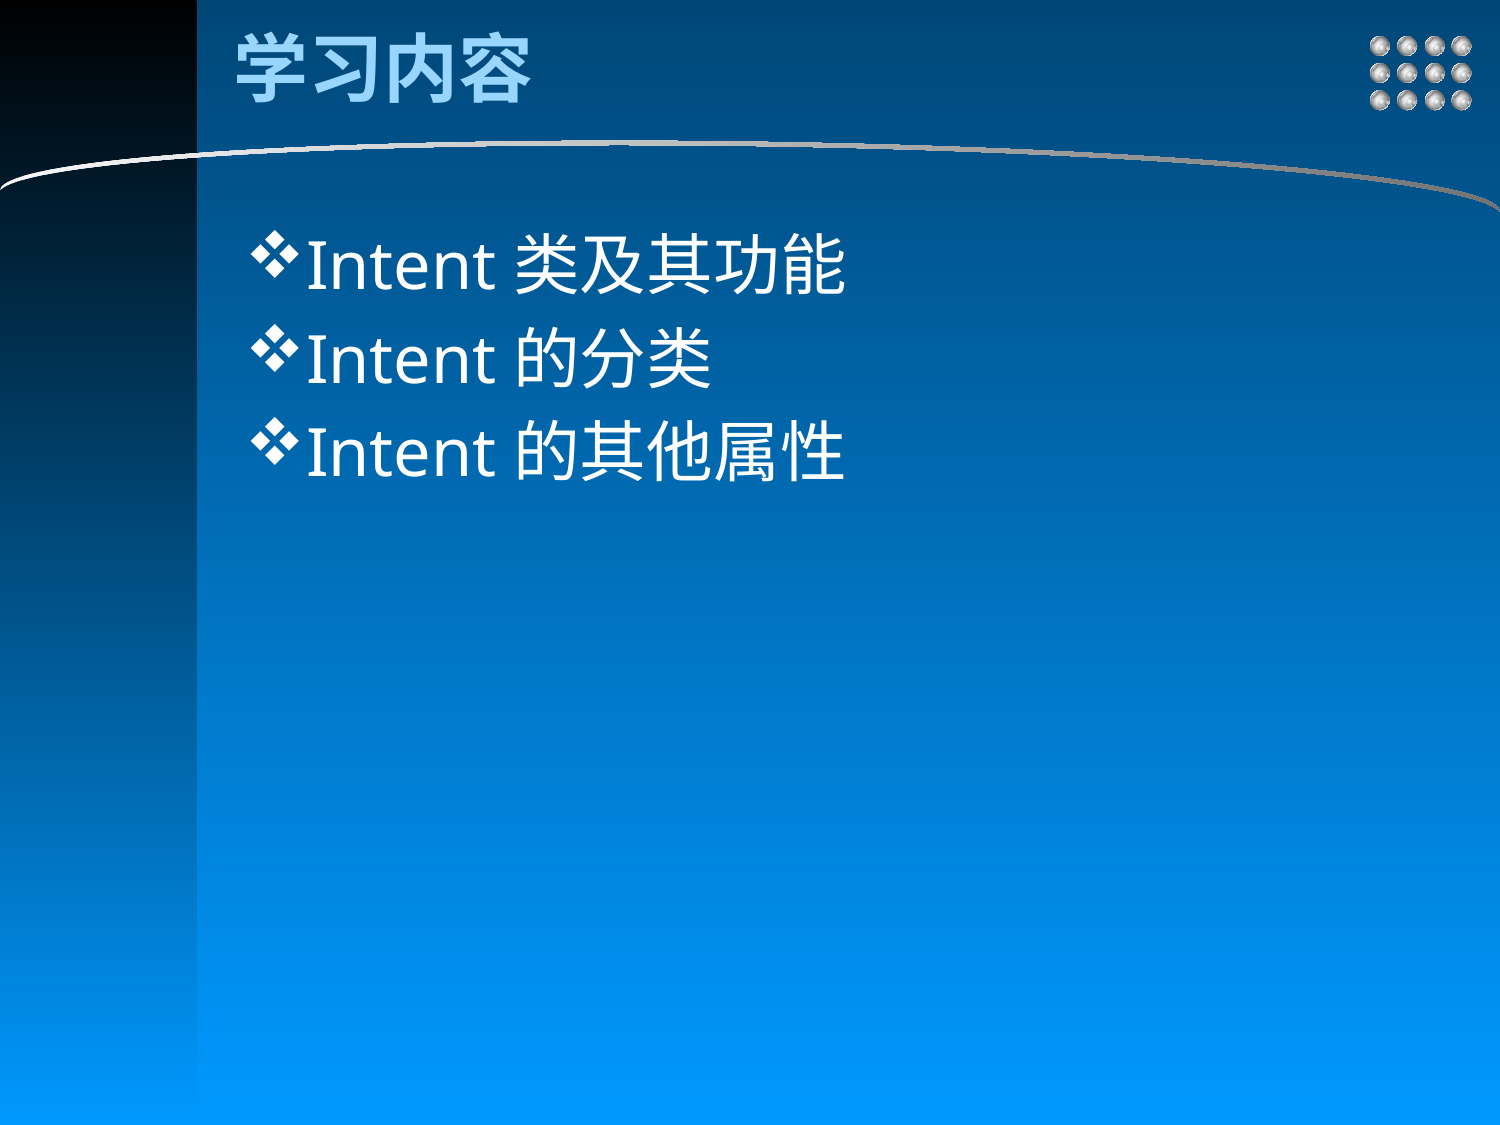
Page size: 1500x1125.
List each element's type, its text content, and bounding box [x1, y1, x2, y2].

title 学习内容 [218, 16, 1356, 117]
list Intent类及其功能 Intent的分类 Intent的其他属性 [230, 215, 1471, 1029]
